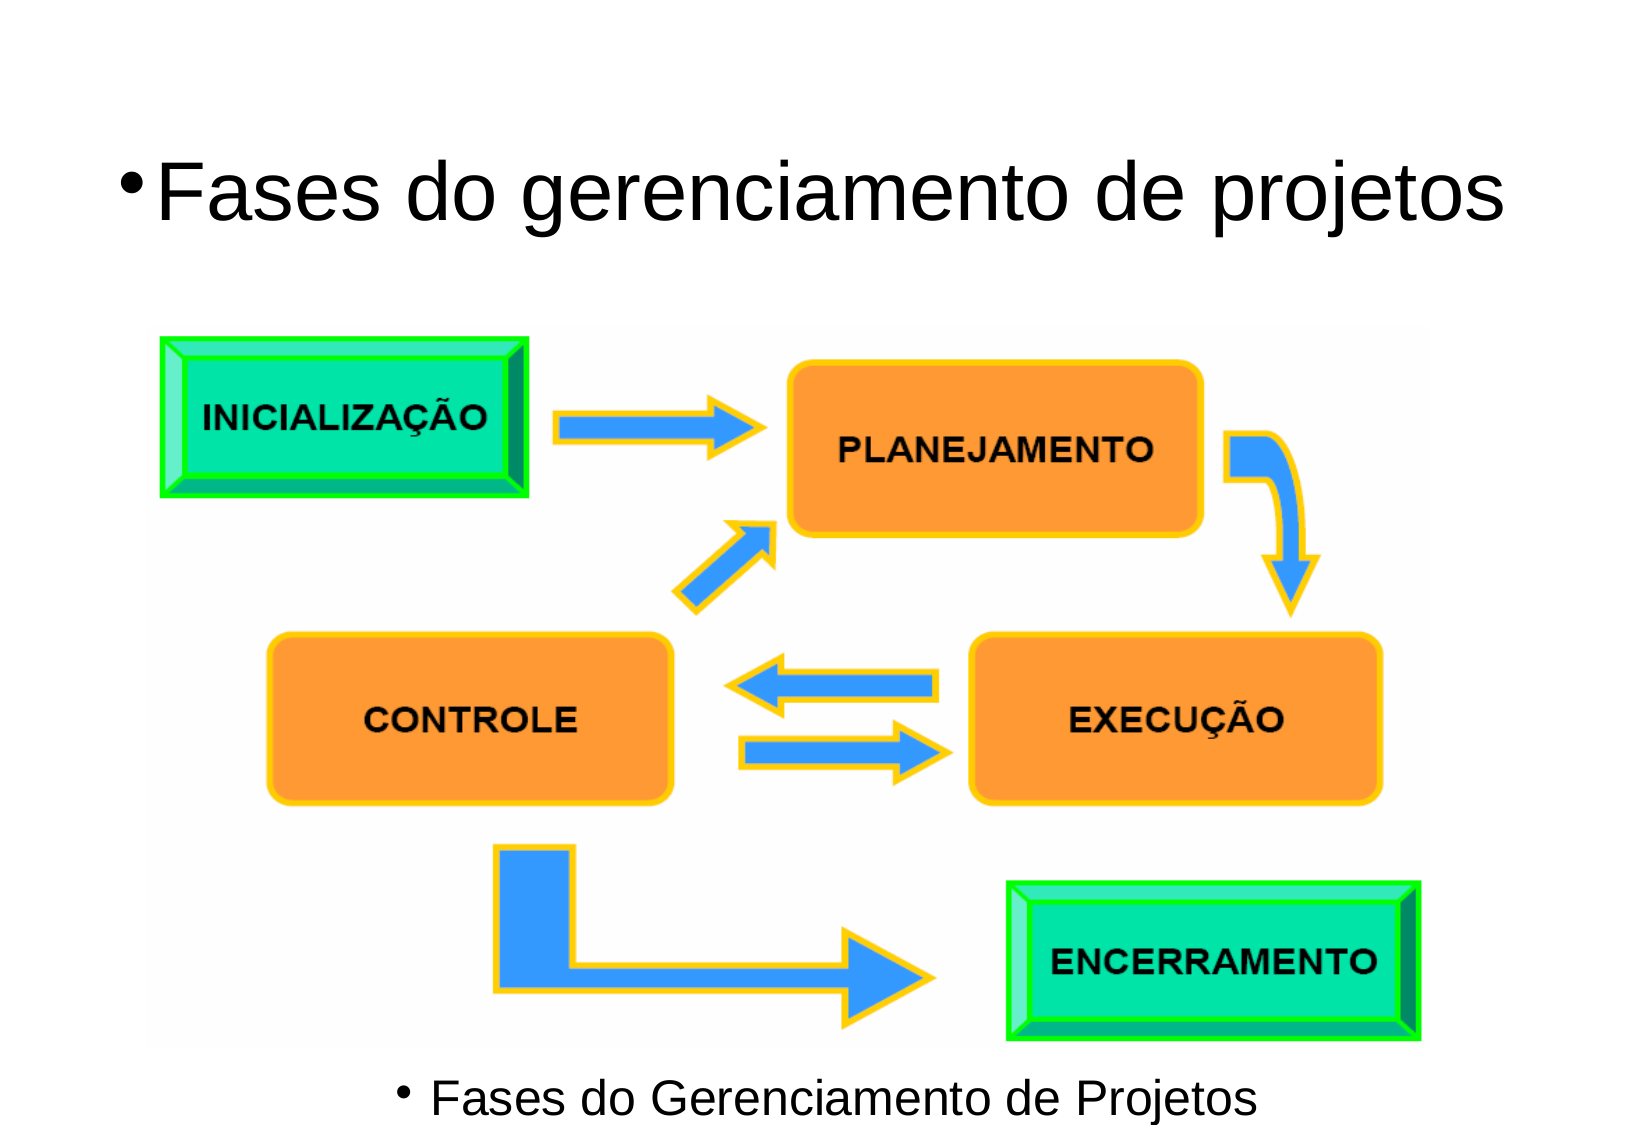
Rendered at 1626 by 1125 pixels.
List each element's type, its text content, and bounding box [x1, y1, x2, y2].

text_box Fases do Gerenciamento de Projetos [95, 1065, 1559, 1125]
text_box Fases do gerenciamento de projetos [81, 74, 1544, 300]
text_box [146, 326, 1430, 1050]
